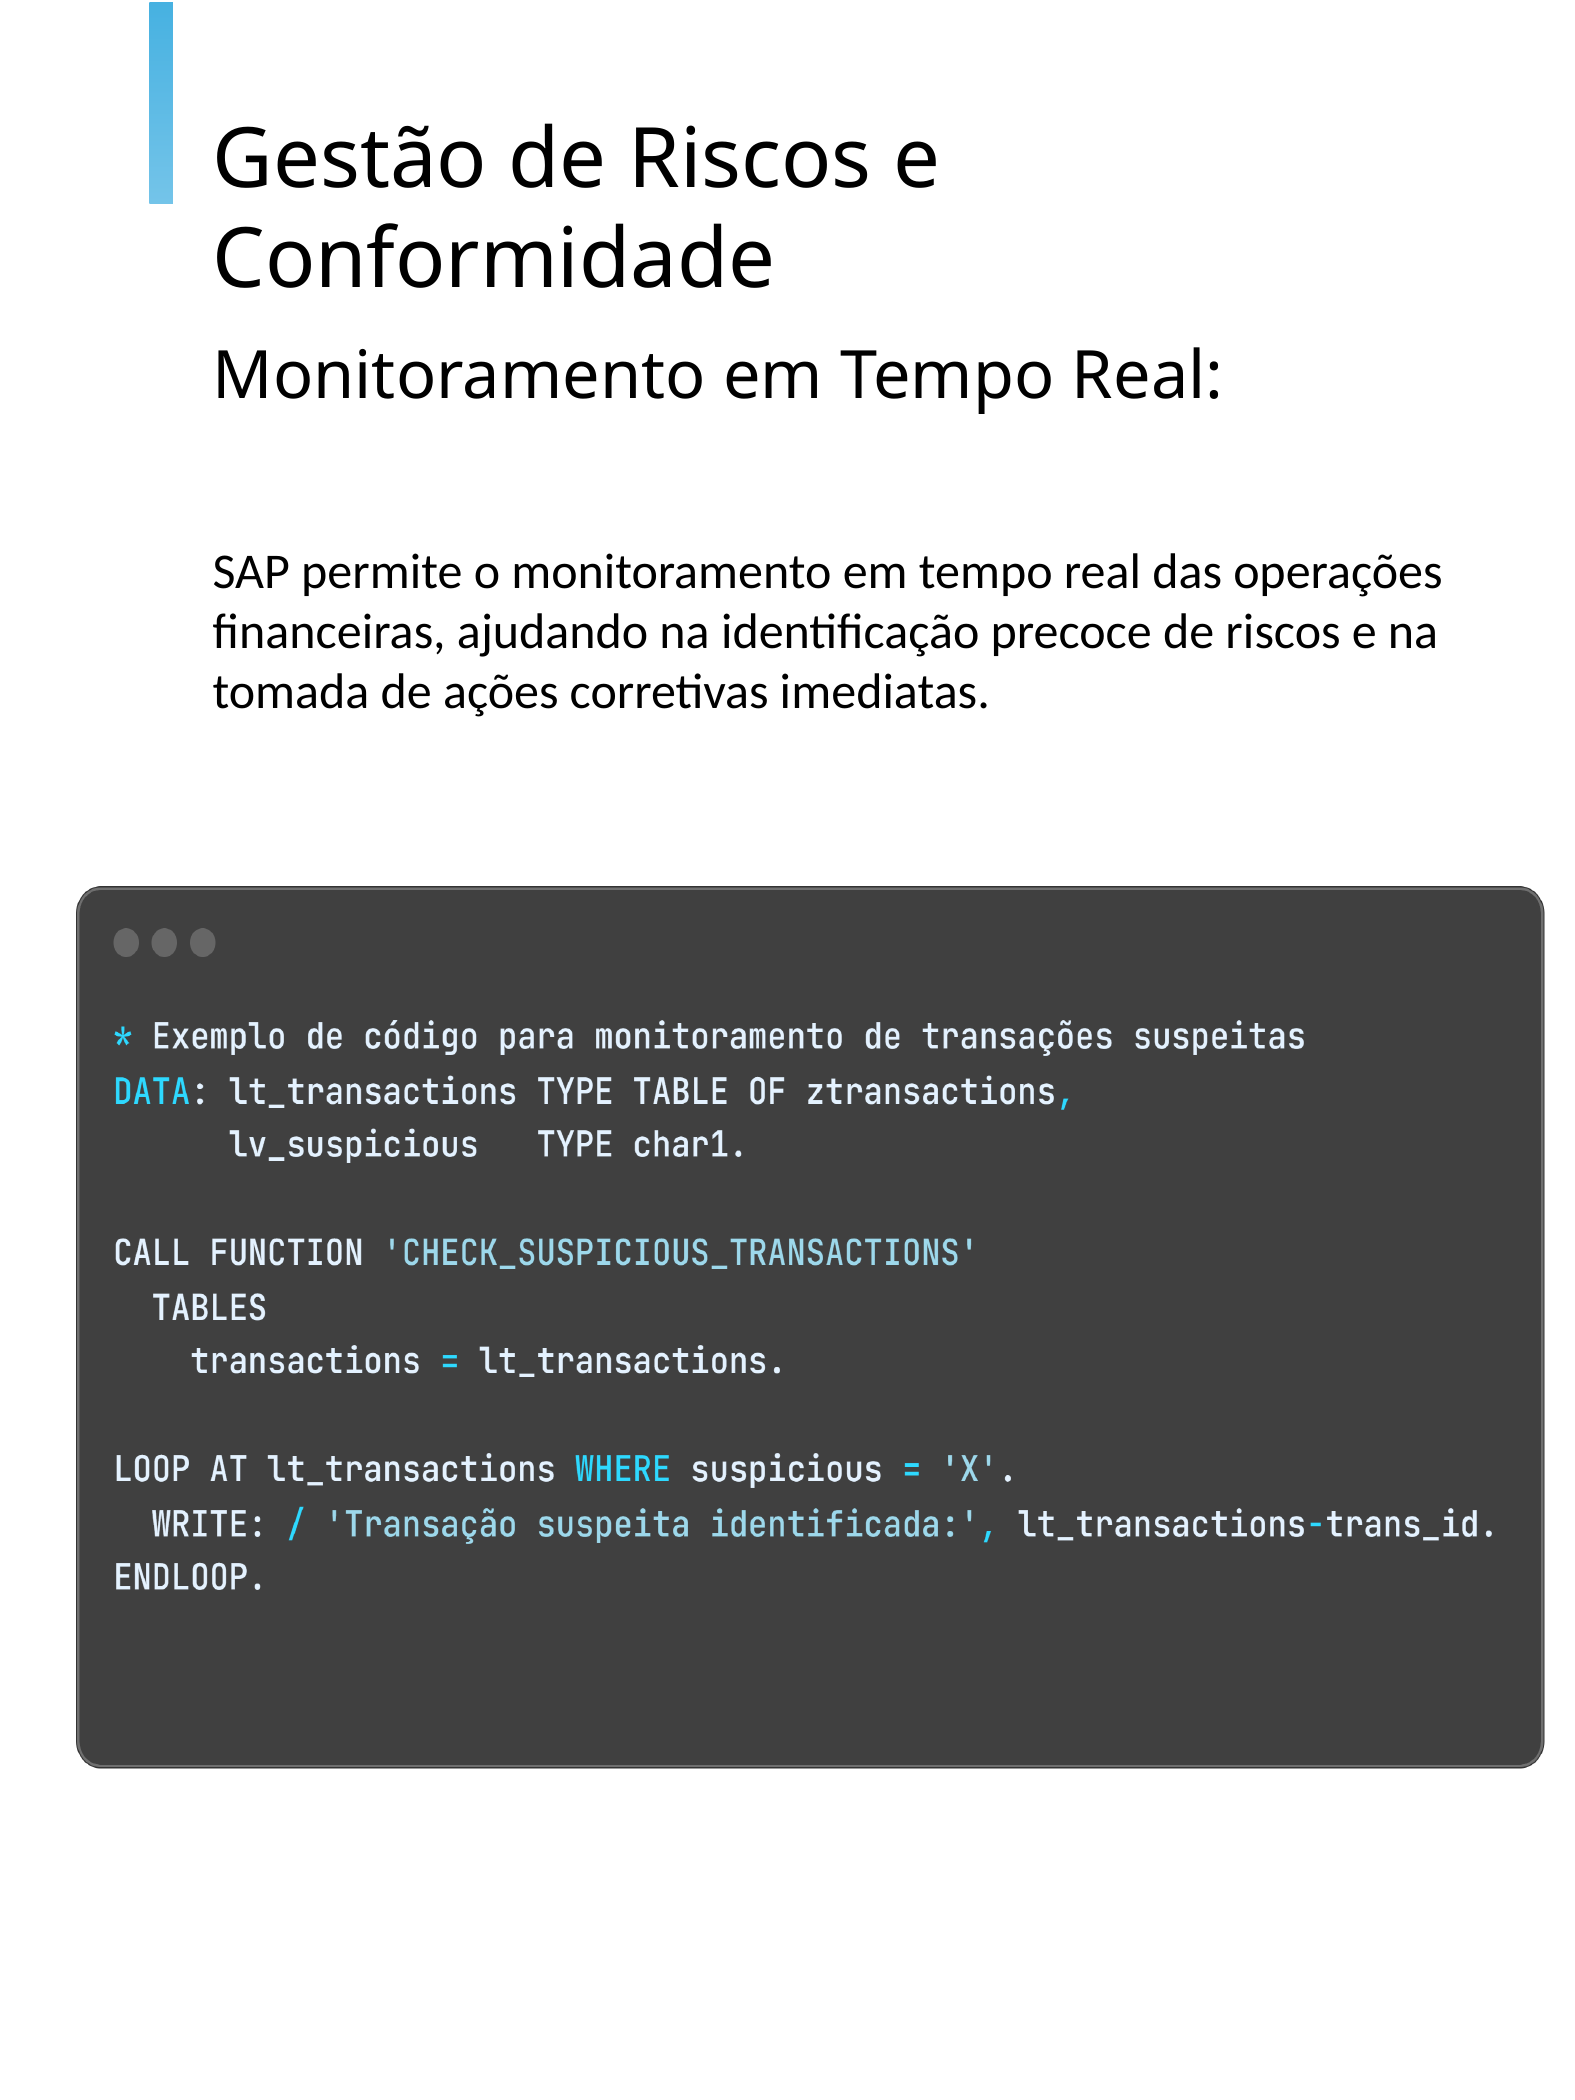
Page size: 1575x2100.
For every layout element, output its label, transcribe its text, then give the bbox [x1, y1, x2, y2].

text_box Gestão de Riscos e Conformidade [197, 96, 1522, 312]
text_box SAP permite o monitoramento em tempo real das operações financeiras, ajudando na identificação precoce de riscos e na tomada de ações corretivas imediatas. [197, 531, 1522, 727]
picture [44, 851, 1575, 1804]
text_box [148, 1, 174, 205]
text_box Monitoramento em Tempo Real: [197, 324, 1522, 419]
